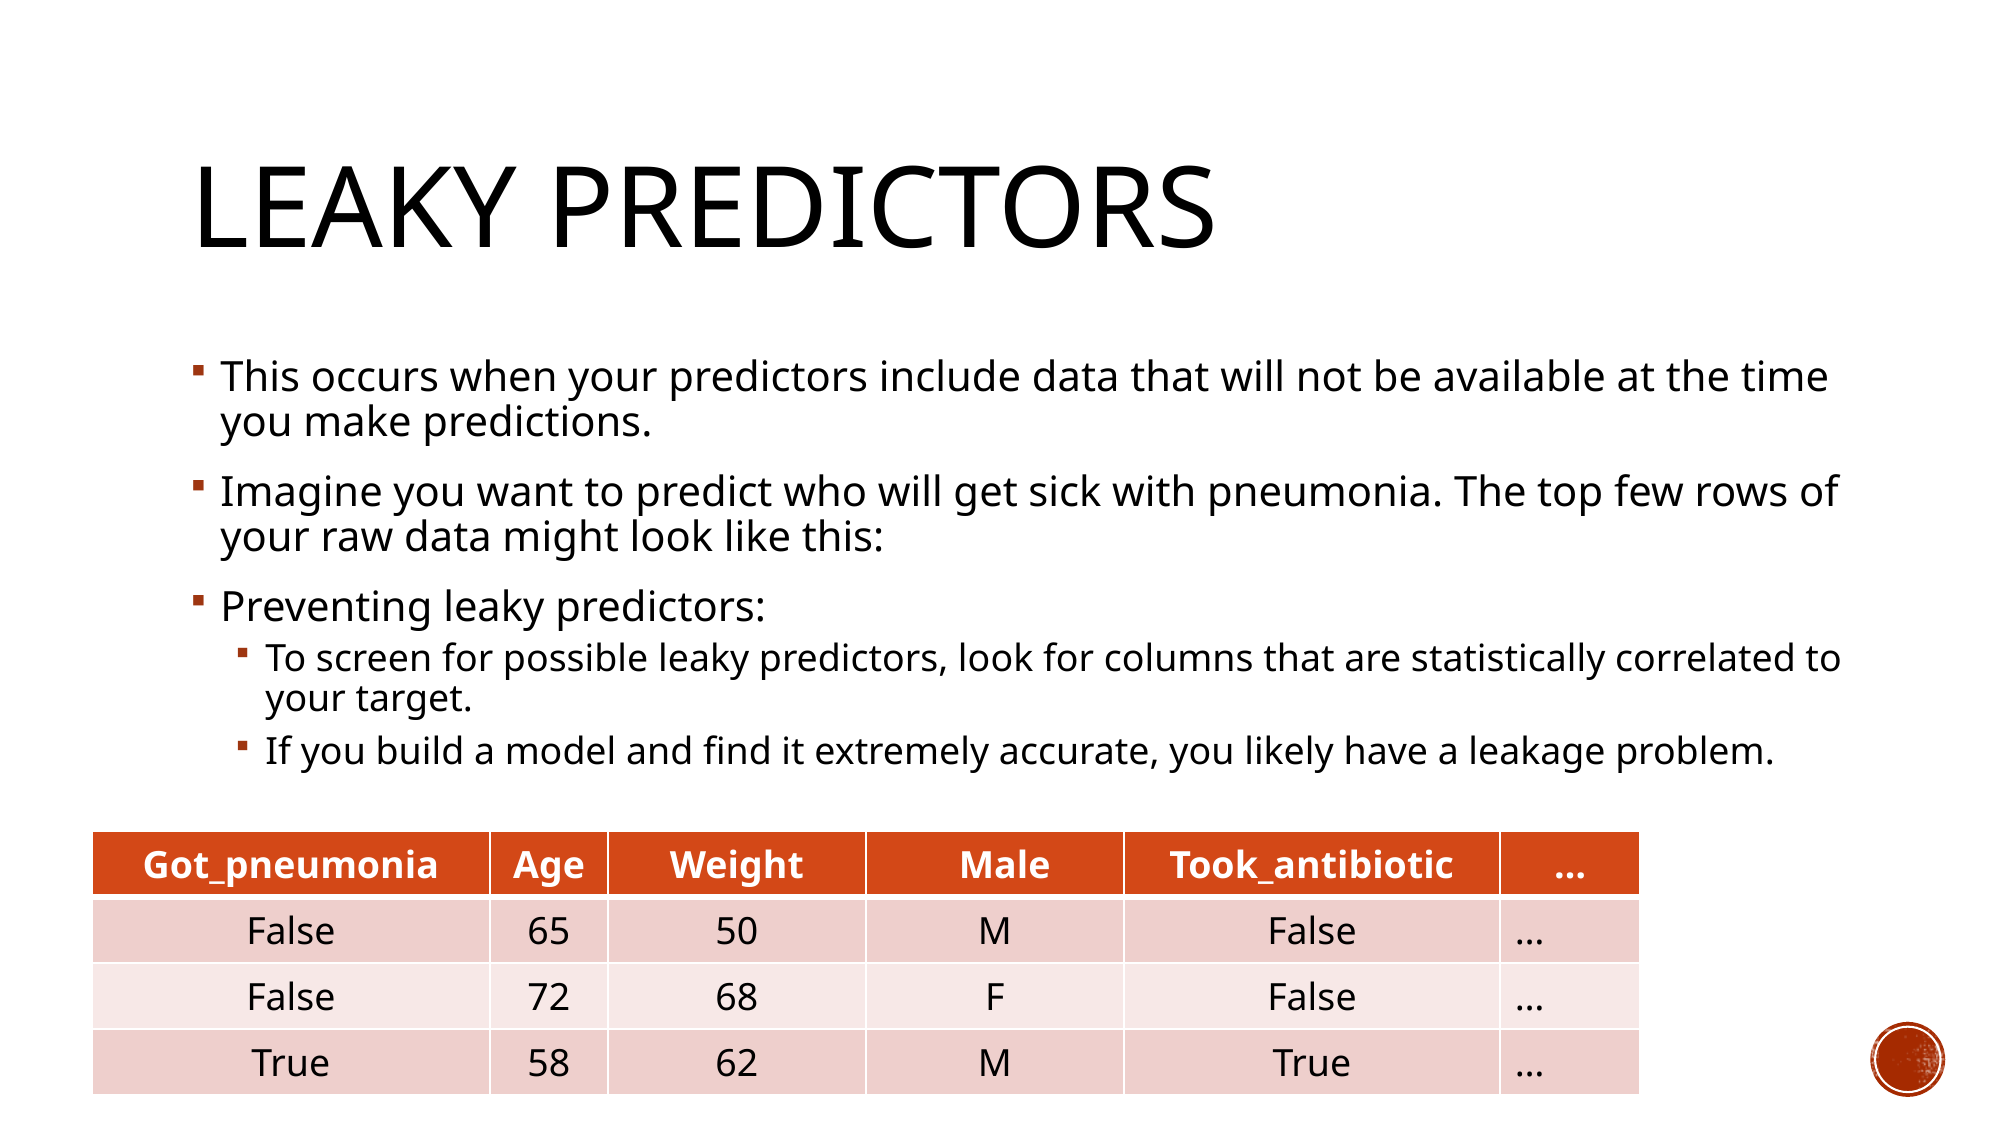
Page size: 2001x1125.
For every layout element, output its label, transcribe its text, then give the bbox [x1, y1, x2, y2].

table_cell False [93, 964, 489, 1028]
table_cell 68 [609, 964, 865, 1028]
table_header Got_pneumonia [93, 832, 489, 894]
title Leaky Predictors [175, 79, 1826, 344]
table_cell … [1501, 964, 1639, 1028]
table_cell F [867, 964, 1123, 1028]
table_cell M [867, 900, 1123, 962]
table_cell False [1125, 900, 1499, 962]
table_cell M [867, 1030, 1123, 1094]
table_cell 58 [491, 1030, 607, 1094]
table_header Male [867, 832, 1123, 894]
table_cell False [1125, 964, 1499, 1028]
table_cell 65 [491, 900, 607, 962]
table_cell 72 [491, 964, 607, 1028]
table_header Age [491, 832, 607, 894]
table_header Took_antibiotic [1125, 832, 1499, 894]
table_cell 50 [609, 900, 865, 962]
table_header … [1501, 832, 1639, 894]
table_cell False [93, 900, 489, 962]
table_header Weight [609, 832, 865, 894]
table_cell … [1501, 1030, 1639, 1094]
table_cell … [1501, 900, 1639, 962]
table_cell 62 [609, 1030, 865, 1094]
table_cell True [1125, 1030, 1499, 1094]
table_cell True [93, 1030, 489, 1094]
list This occurs when your predictors include data that will not be available at the time you make predictions. Imagine you want to predict who will get sick with pneumonia. The top few rows of your raw data might look like this: Preventing leaky predictors: To screen for possible leaky predictors, look for columns that are statistically correlated to your target. If you build a model and find it extremely accurate, you likely have a leakage problem. [175, 348, 1909, 1013]
